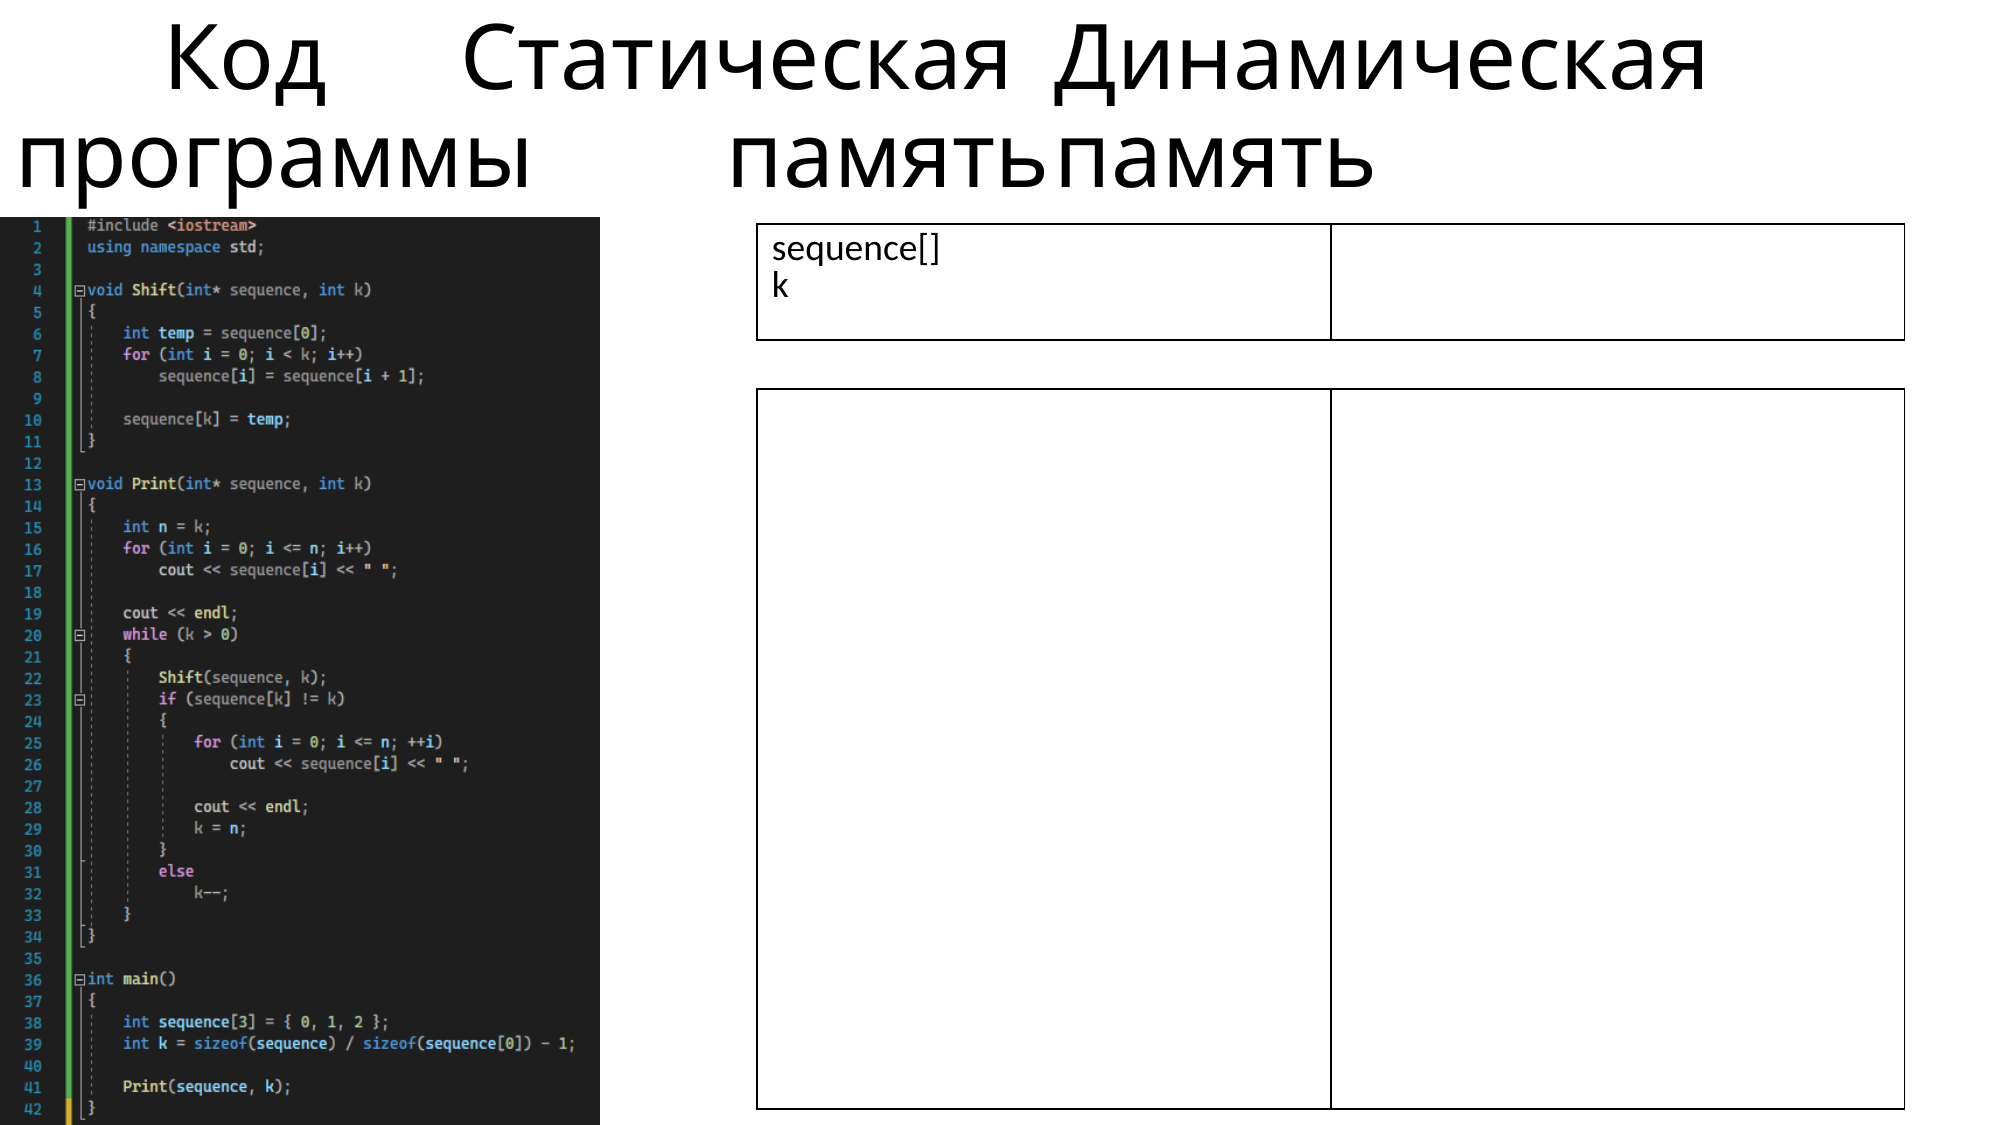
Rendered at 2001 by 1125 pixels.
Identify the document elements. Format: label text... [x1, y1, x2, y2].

table_header [758, 390, 1330, 1108]
table_header sequence[] k [758, 225, 1330, 339]
title Код Статическая Динамическая программы память память [0, 0, 2000, 218]
table_header [1332, 390, 1904, 1108]
picture [0, 217, 600, 1125]
table_header [1332, 225, 1904, 339]
